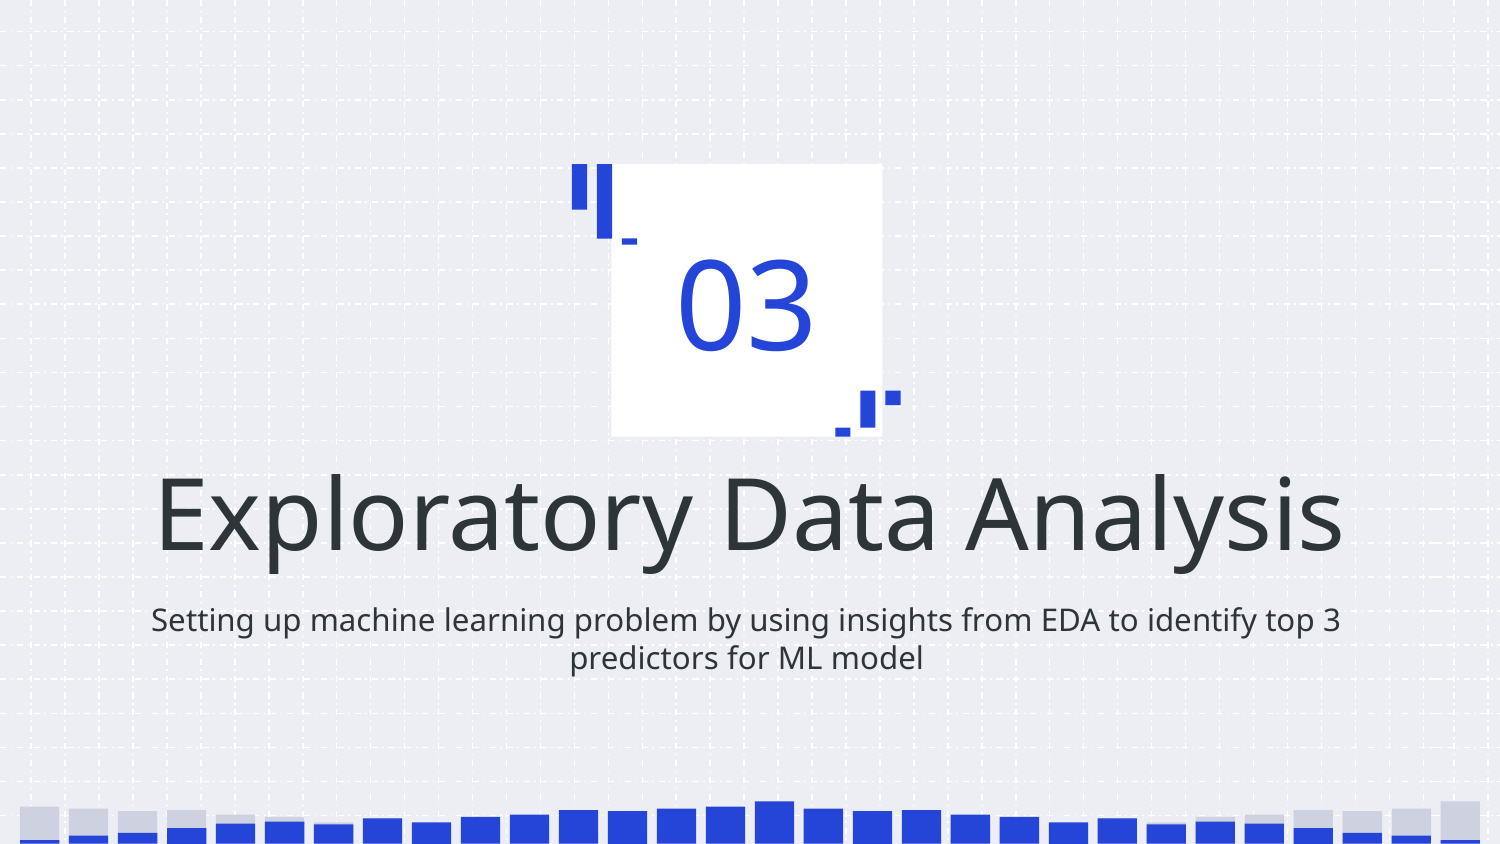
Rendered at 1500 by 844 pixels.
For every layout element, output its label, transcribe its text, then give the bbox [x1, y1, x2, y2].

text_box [571, 163, 638, 245]
title 03 [611, 164, 883, 437]
title Exploratory Data Analysis [116, 436, 1383, 586]
text_box Setting up machine learning problem by using insights from EDA to identify top 3 predictors for ML model [129, 585, 1364, 680]
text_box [834, 390, 901, 437]
